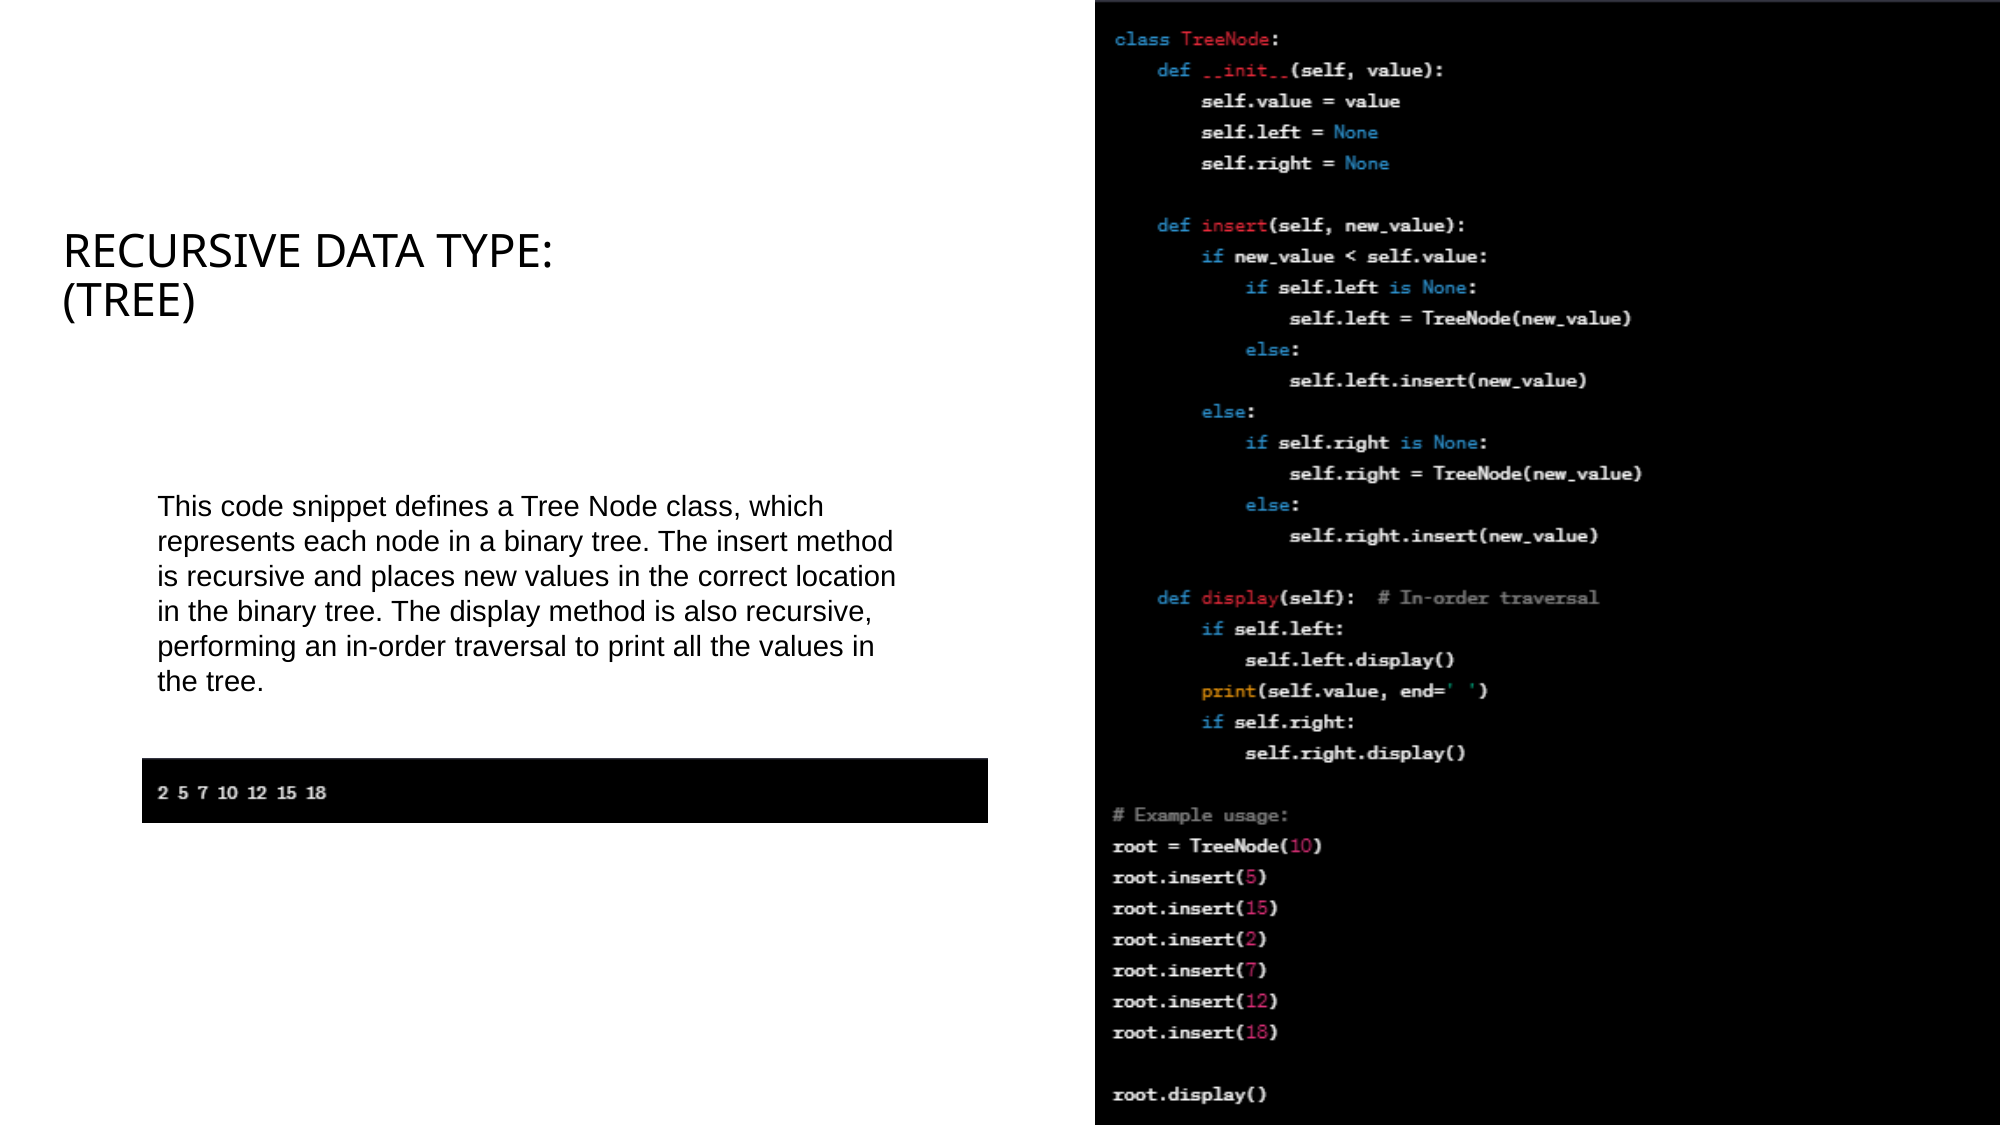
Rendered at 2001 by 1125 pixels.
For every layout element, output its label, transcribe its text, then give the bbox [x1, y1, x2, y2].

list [1098, 3, 1997, 1122]
picture [142, 758, 988, 823]
text_box This code snippet defines a Tree Node class, which represents each node in a binary tree. The insert method is recursive and places new values in the correct location in the binary tree. The display method is also recursive, performing an in-order traversal to print all the values in the tree. [142, 479, 921, 705]
title Recursive data type: (tree) [47, 219, 1094, 335]
